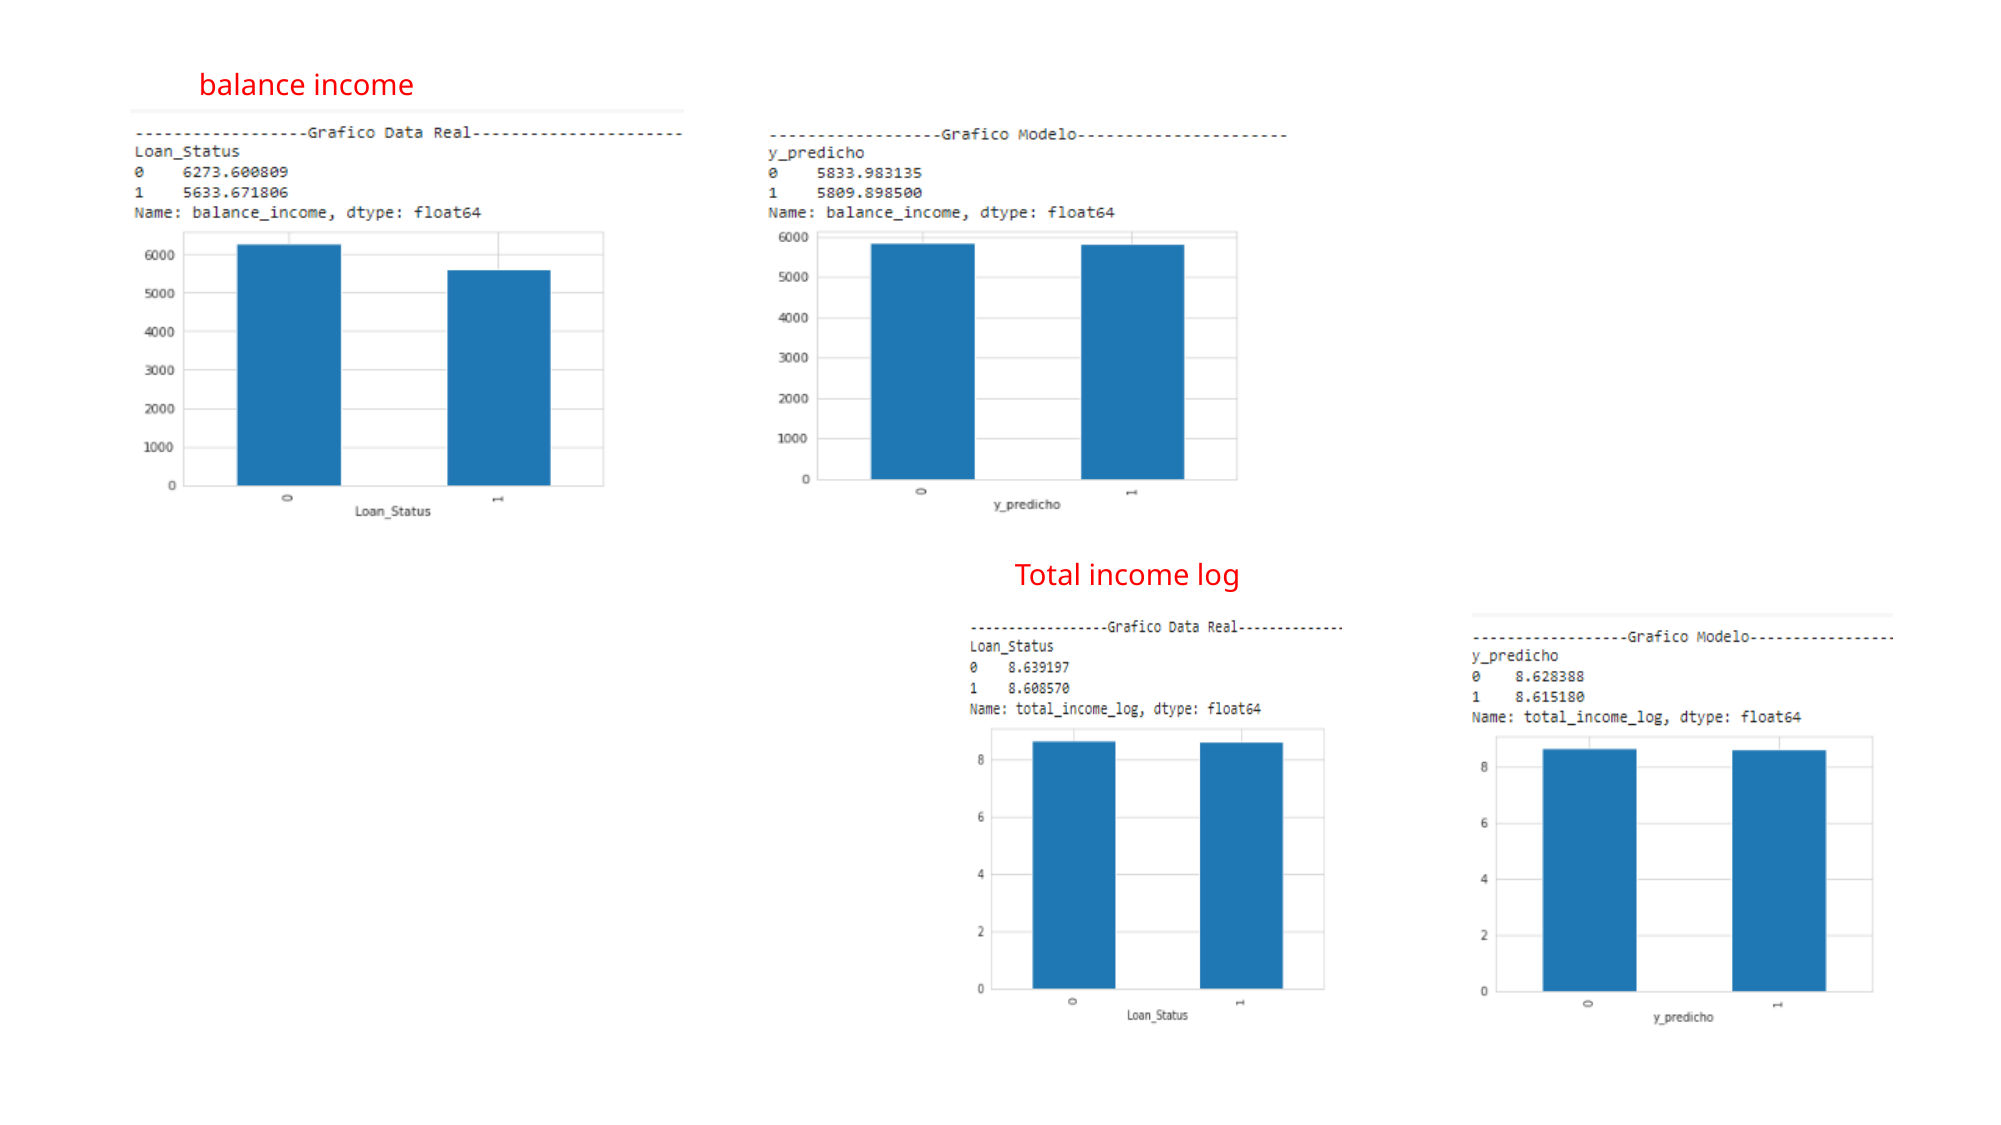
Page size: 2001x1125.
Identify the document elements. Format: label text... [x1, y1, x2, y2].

picture [130, 109, 684, 522]
picture [965, 613, 1342, 1041]
picture [1472, 613, 1893, 1041]
text_box Total income log [999, 548, 1353, 599]
text_box balance income [130, 58, 483, 109]
picture [767, 117, 1291, 522]
